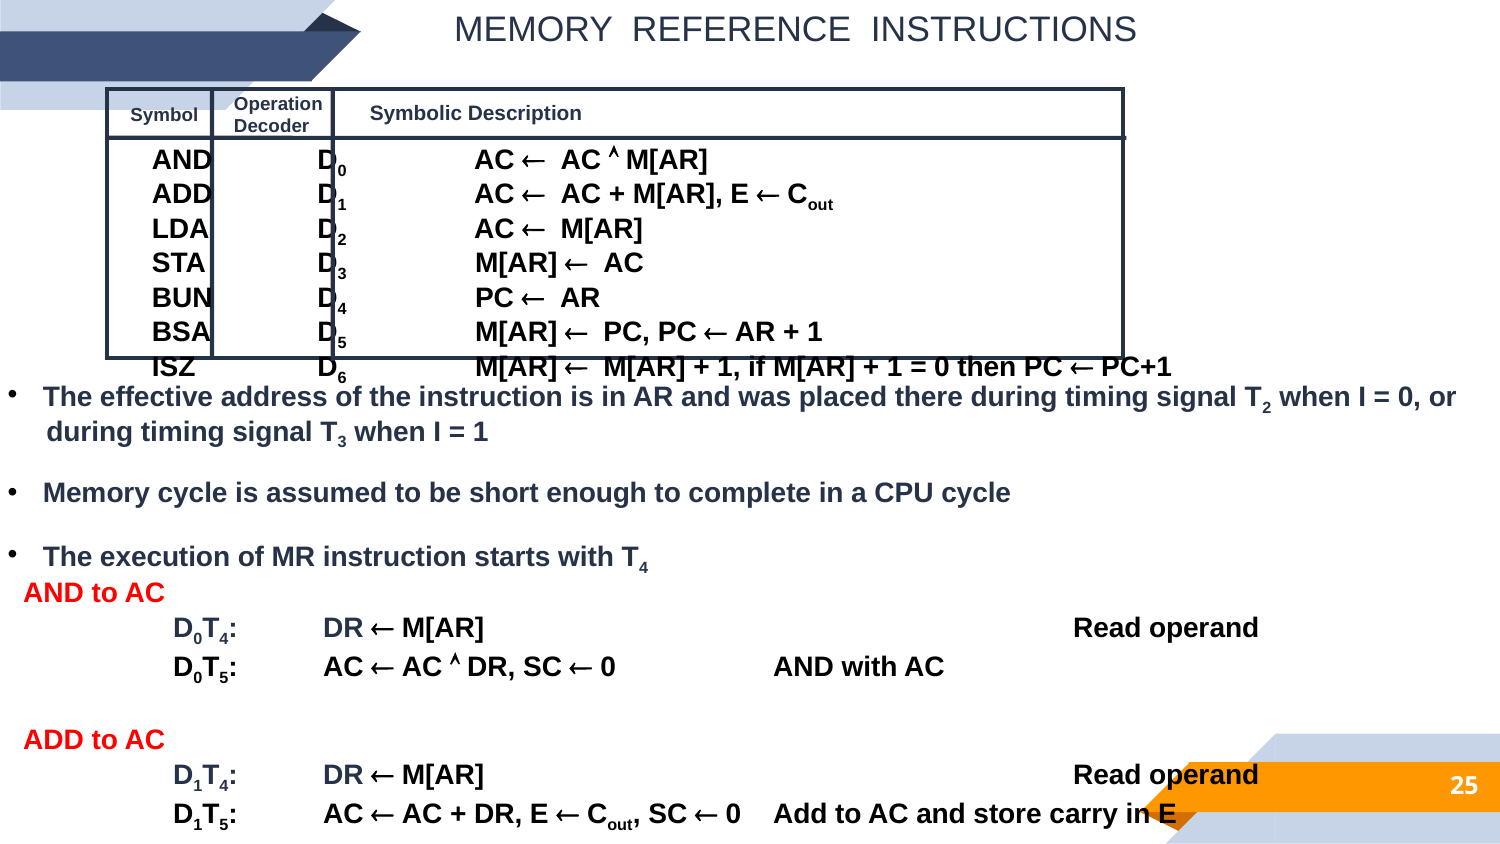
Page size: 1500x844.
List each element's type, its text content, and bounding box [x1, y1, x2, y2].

slide_number 25 [1395, 760, 1494, 813]
text_box The effective address of the instruction is in AR and was placed there during timing signal T2 when I = 0, or during timing signal T3 when I = 1 Memory cycle is assumed to be short enough to complete in a CPU cycle The execution of MR instruction starts with T4 [0, 375, 1500, 577]
text_box MEMORY REFERENCE INSTRUCTIONS [439, 4, 1299, 57]
text_box AND to AC D0T4: DR  M[AR] Read operand D0T5: AC  AC  DR, SC  0 AND with AC ADD to AC D1T4: DR  M[AR] Read operand D1T5: AC  AC + DR, E  Cout, SC  0 Add to AC and store carry in E [15, 577, 1395, 844]
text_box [106, 77, 1213, 365]
